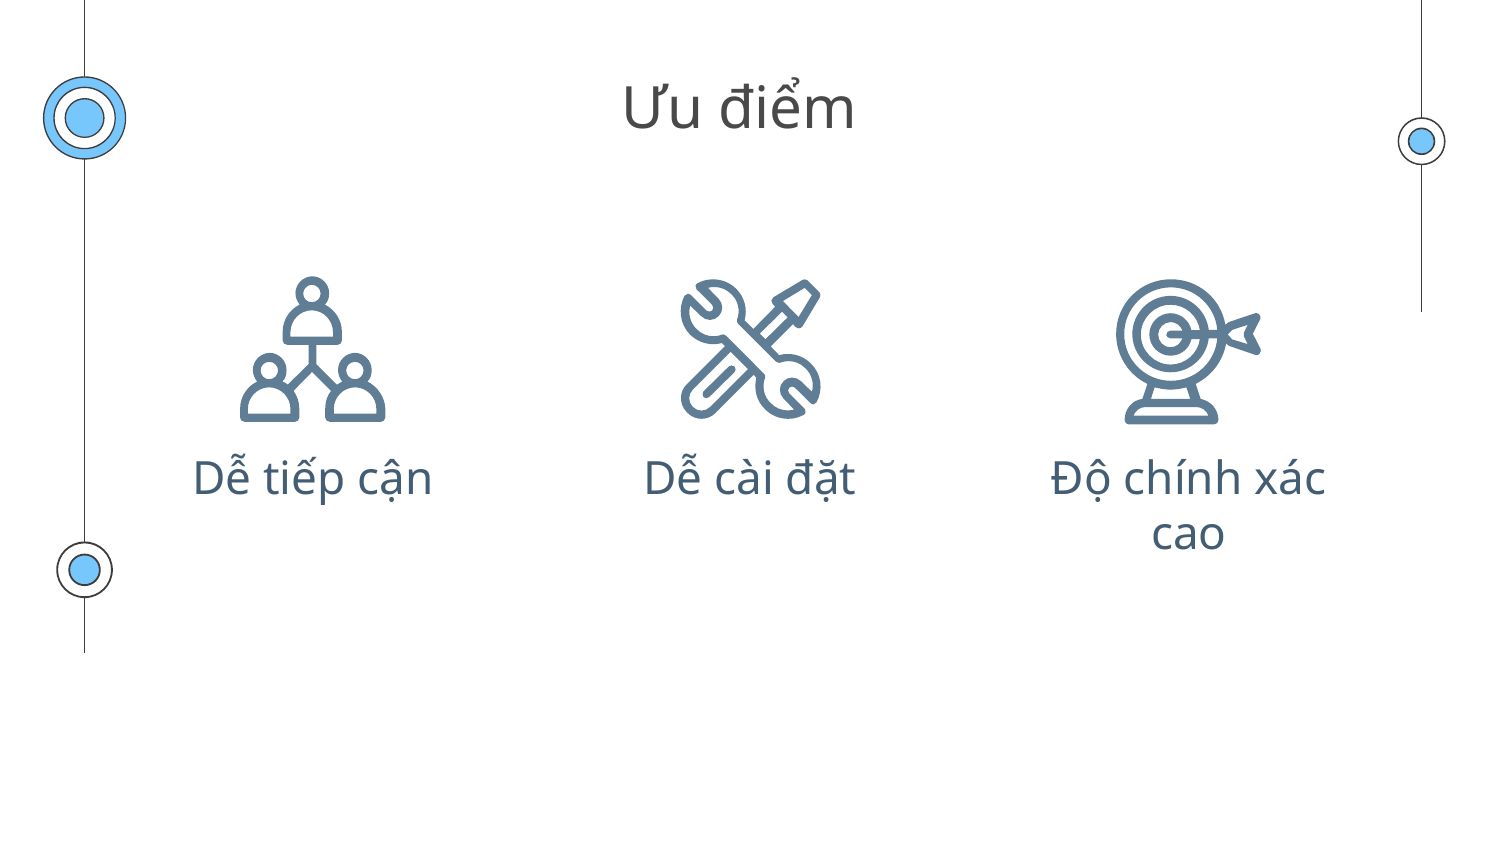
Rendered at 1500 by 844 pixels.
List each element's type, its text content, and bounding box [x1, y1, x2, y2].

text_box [677, 279, 824, 420]
subtitle Độ chính xác cao [1005, 433, 1372, 515]
text_box [1116, 279, 1261, 425]
subtitle Dễ cài đặt [598, 433, 902, 515]
text_box [240, 276, 386, 422]
title Ưu điểm [281, 55, 1197, 153]
subtitle Dễ tiếp cận [160, 433, 465, 515]
